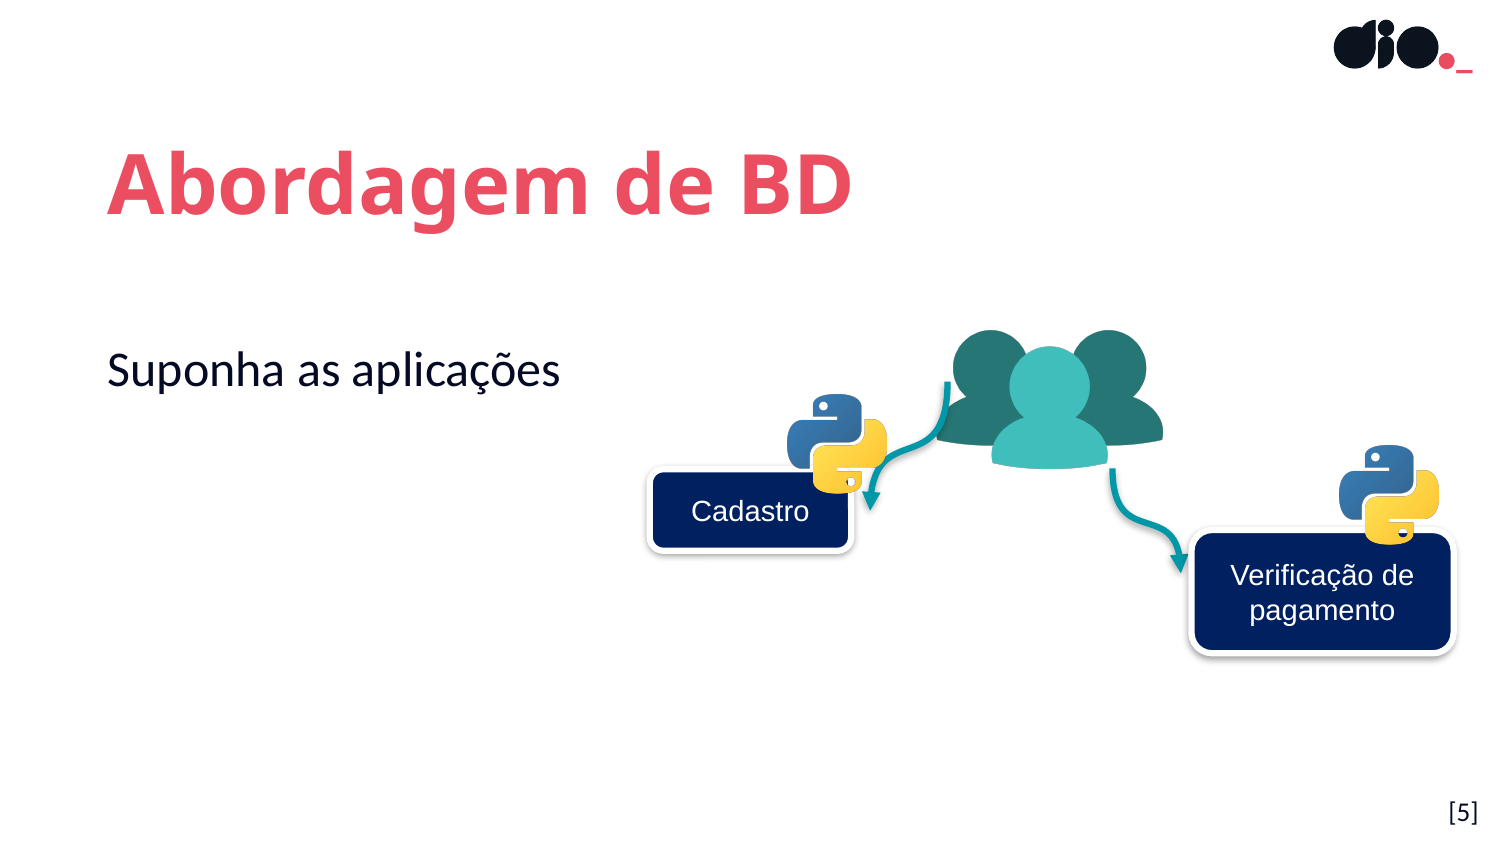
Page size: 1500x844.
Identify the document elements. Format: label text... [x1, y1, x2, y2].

text_box Verificação de pagamento [1188, 526, 1457, 657]
text_box Cadastro [646, 466, 855, 554]
picture [1333, 19, 1473, 74]
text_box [1112, 468, 1182, 574]
text_box Suponha as aplicações [92, 243, 1408, 749]
picture [786, 394, 887, 495]
slide_number [5] [1403, 779, 1494, 844]
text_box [869, 381, 948, 511]
picture [1338, 444, 1439, 545]
picture [925, 329, 1174, 469]
text_box Abordagem de BD [92, 104, 1408, 243]
